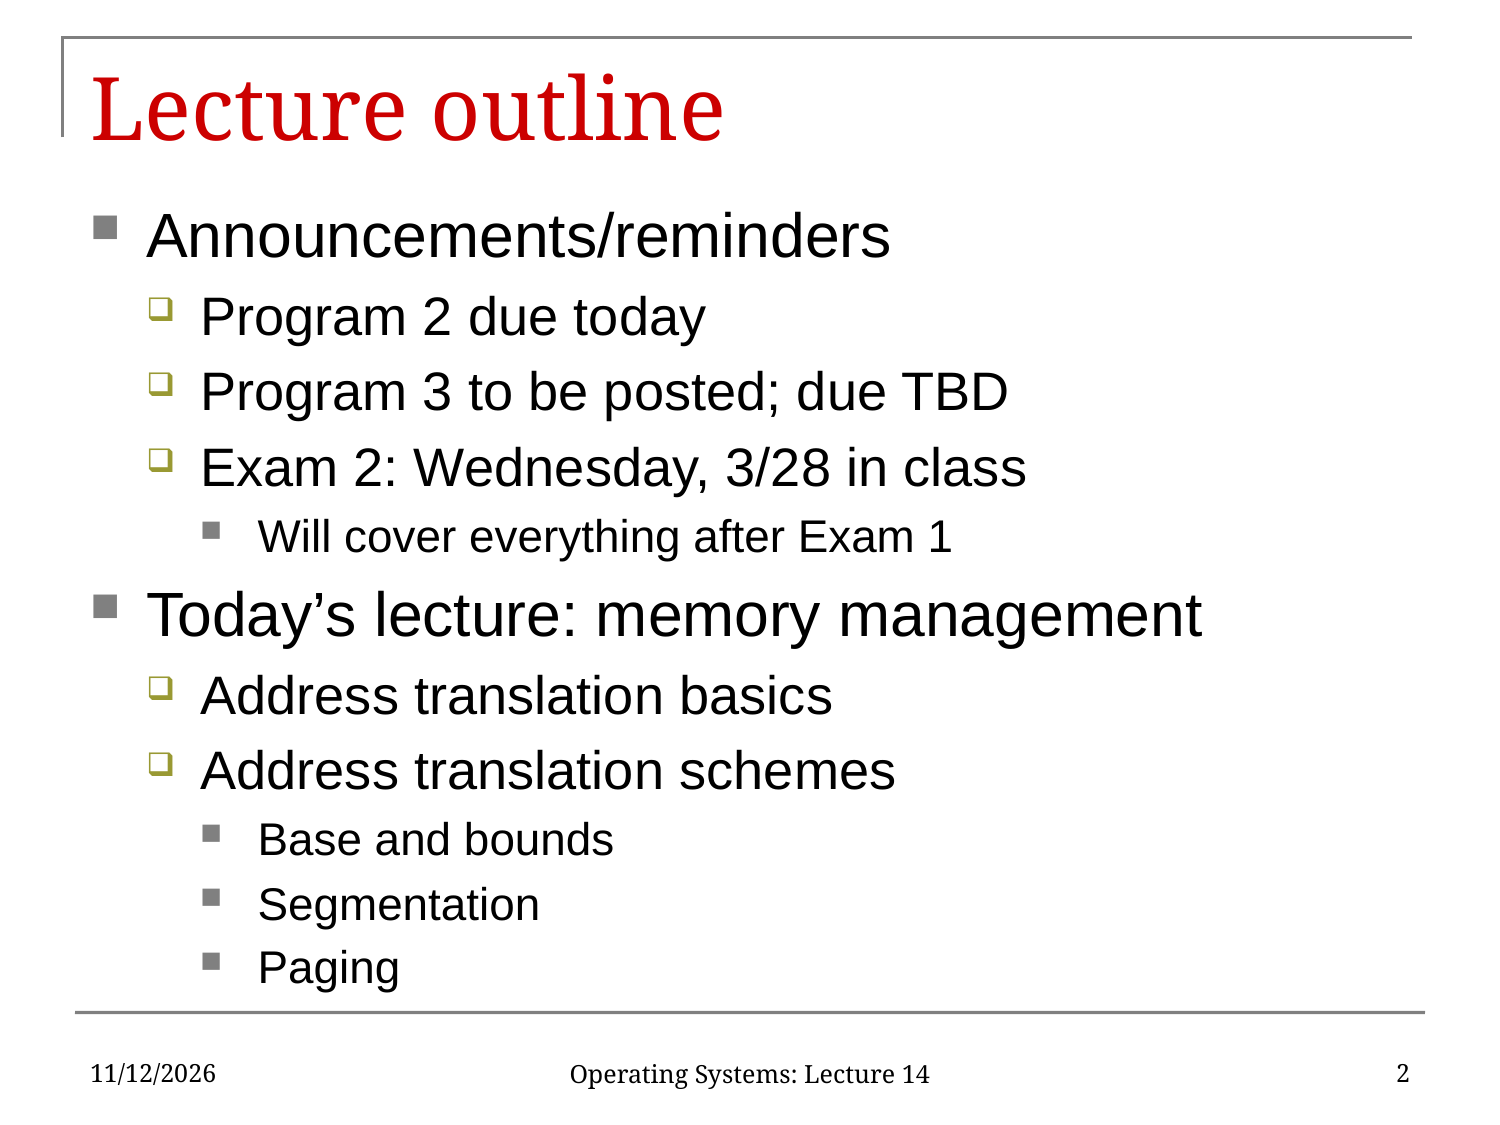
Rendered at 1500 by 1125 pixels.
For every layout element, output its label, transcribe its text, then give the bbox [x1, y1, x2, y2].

title Lecture outline [75, 45, 1425, 163]
footer Operating Systems: Lecture 14 [512, 1024, 988, 1101]
slide_number 2 [1074, 1023, 1426, 1100]
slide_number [74, 1023, 426, 1100]
list Announcements/reminders Program 2 due today Program 3 to be posted; due TBD Exam 2: Wednesday, 3/28 in class Will cover everything after Exam 1 Today’s lecture: memory management Address translation basics Address translation schemes Base and bounds Segmentation Paging [75, 187, 1425, 1006]
